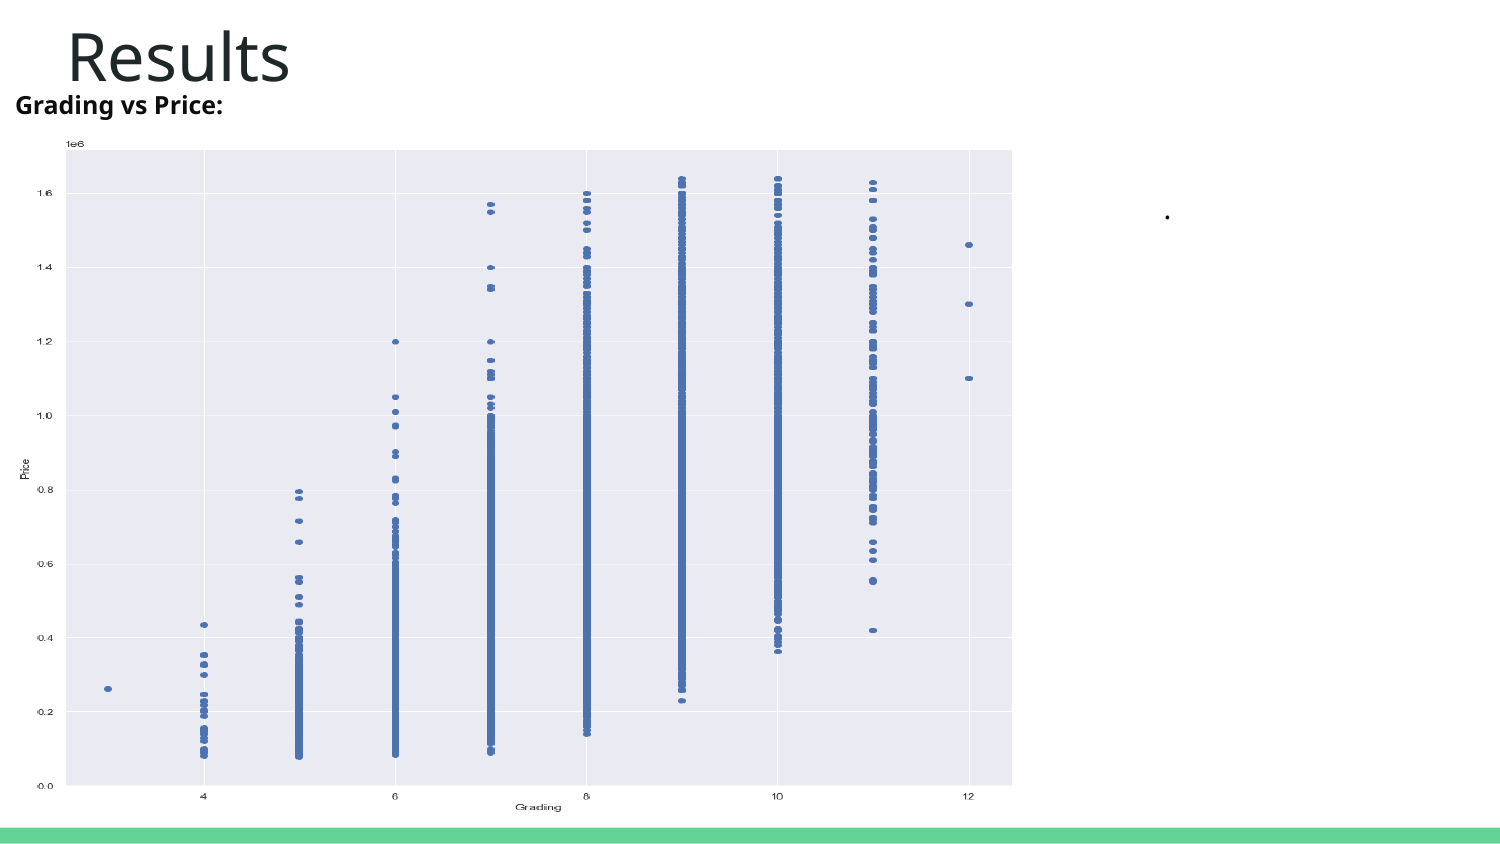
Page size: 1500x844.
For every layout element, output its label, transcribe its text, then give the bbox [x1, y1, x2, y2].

title Results [51, 0, 1449, 83]
text_box Grading vs Price: [0, 75, 493, 135]
picture [13, 135, 1021, 817]
text_box . [1148, 182, 1474, 233]
